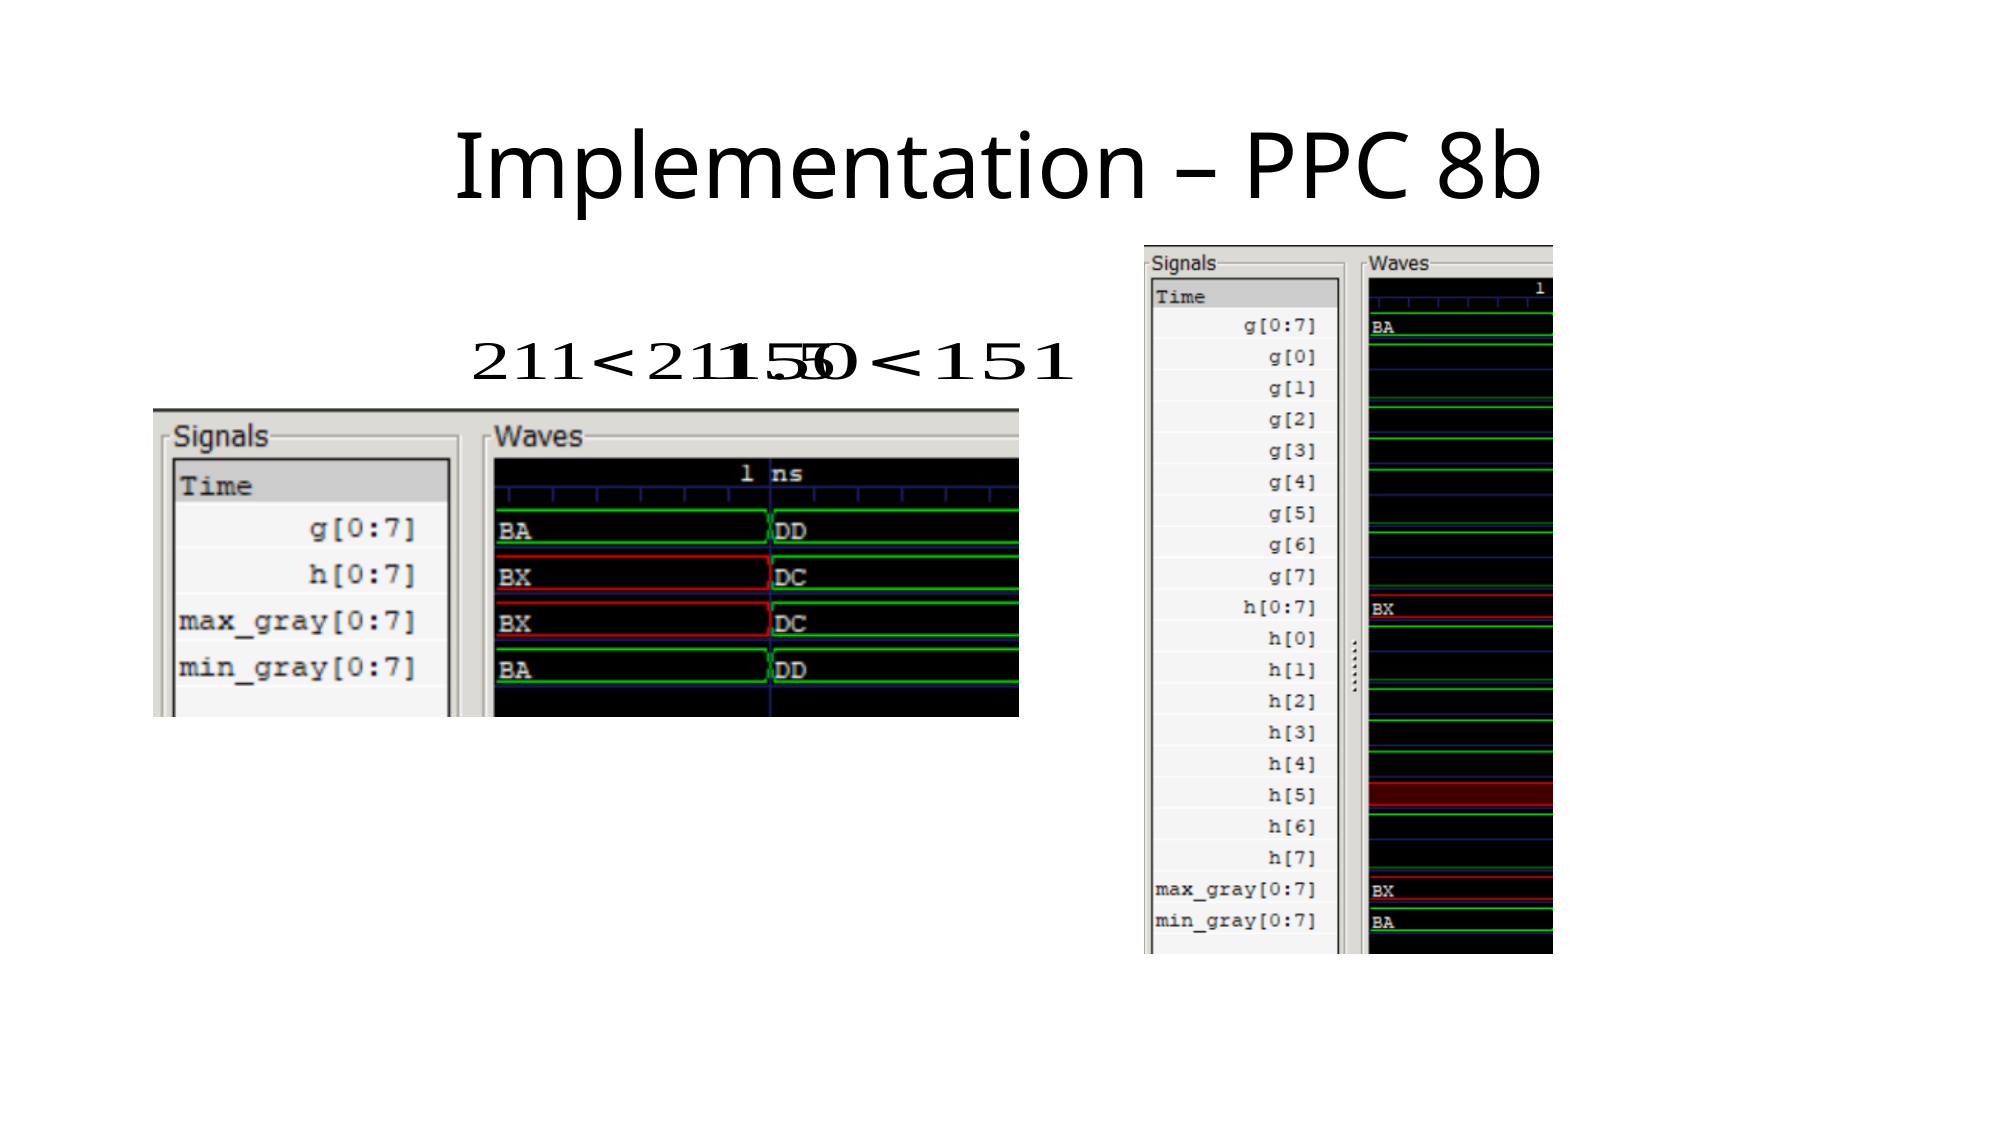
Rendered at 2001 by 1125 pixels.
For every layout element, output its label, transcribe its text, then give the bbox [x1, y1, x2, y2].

picture [1143, 245, 1553, 954]
picture [152, 407, 1020, 718]
title Implementation – PPC 8b [137, 59, 1863, 278]
